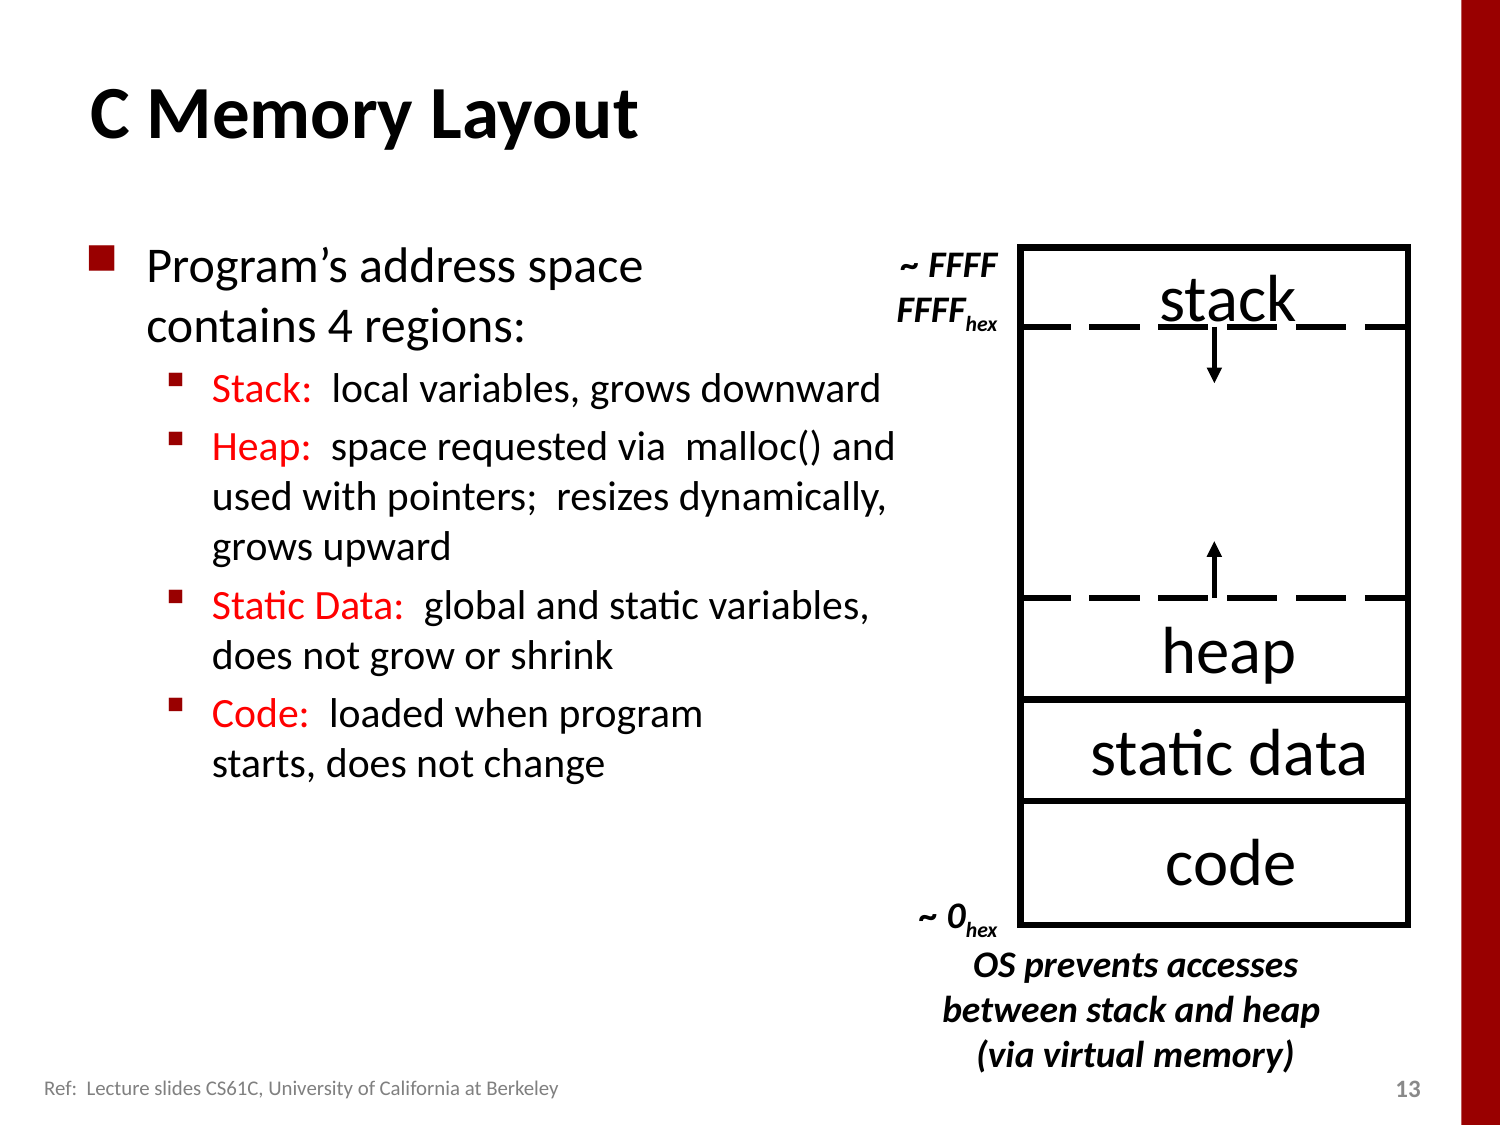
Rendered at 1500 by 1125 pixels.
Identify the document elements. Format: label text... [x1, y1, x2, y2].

text_box OS prevents accesses between stack and heap (via virtual memory) [924, 947, 1347, 1084]
title C Memory Layout [75, 14, 1425, 203]
list Program’s address space contains 4 regions: Stack: local variables, grows downward Heap: space requested via malloc() and used with pointers; resizes dynamically, grows upward Static Data: global and static variables, does not grow or shrink Code: loaded when program starts, does not change [75, 224, 975, 1020]
text_box Ref: Lecture slides CS61C, University of California at Berkeley [29, 1067, 998, 1107]
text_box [779, 232, 1410, 939]
